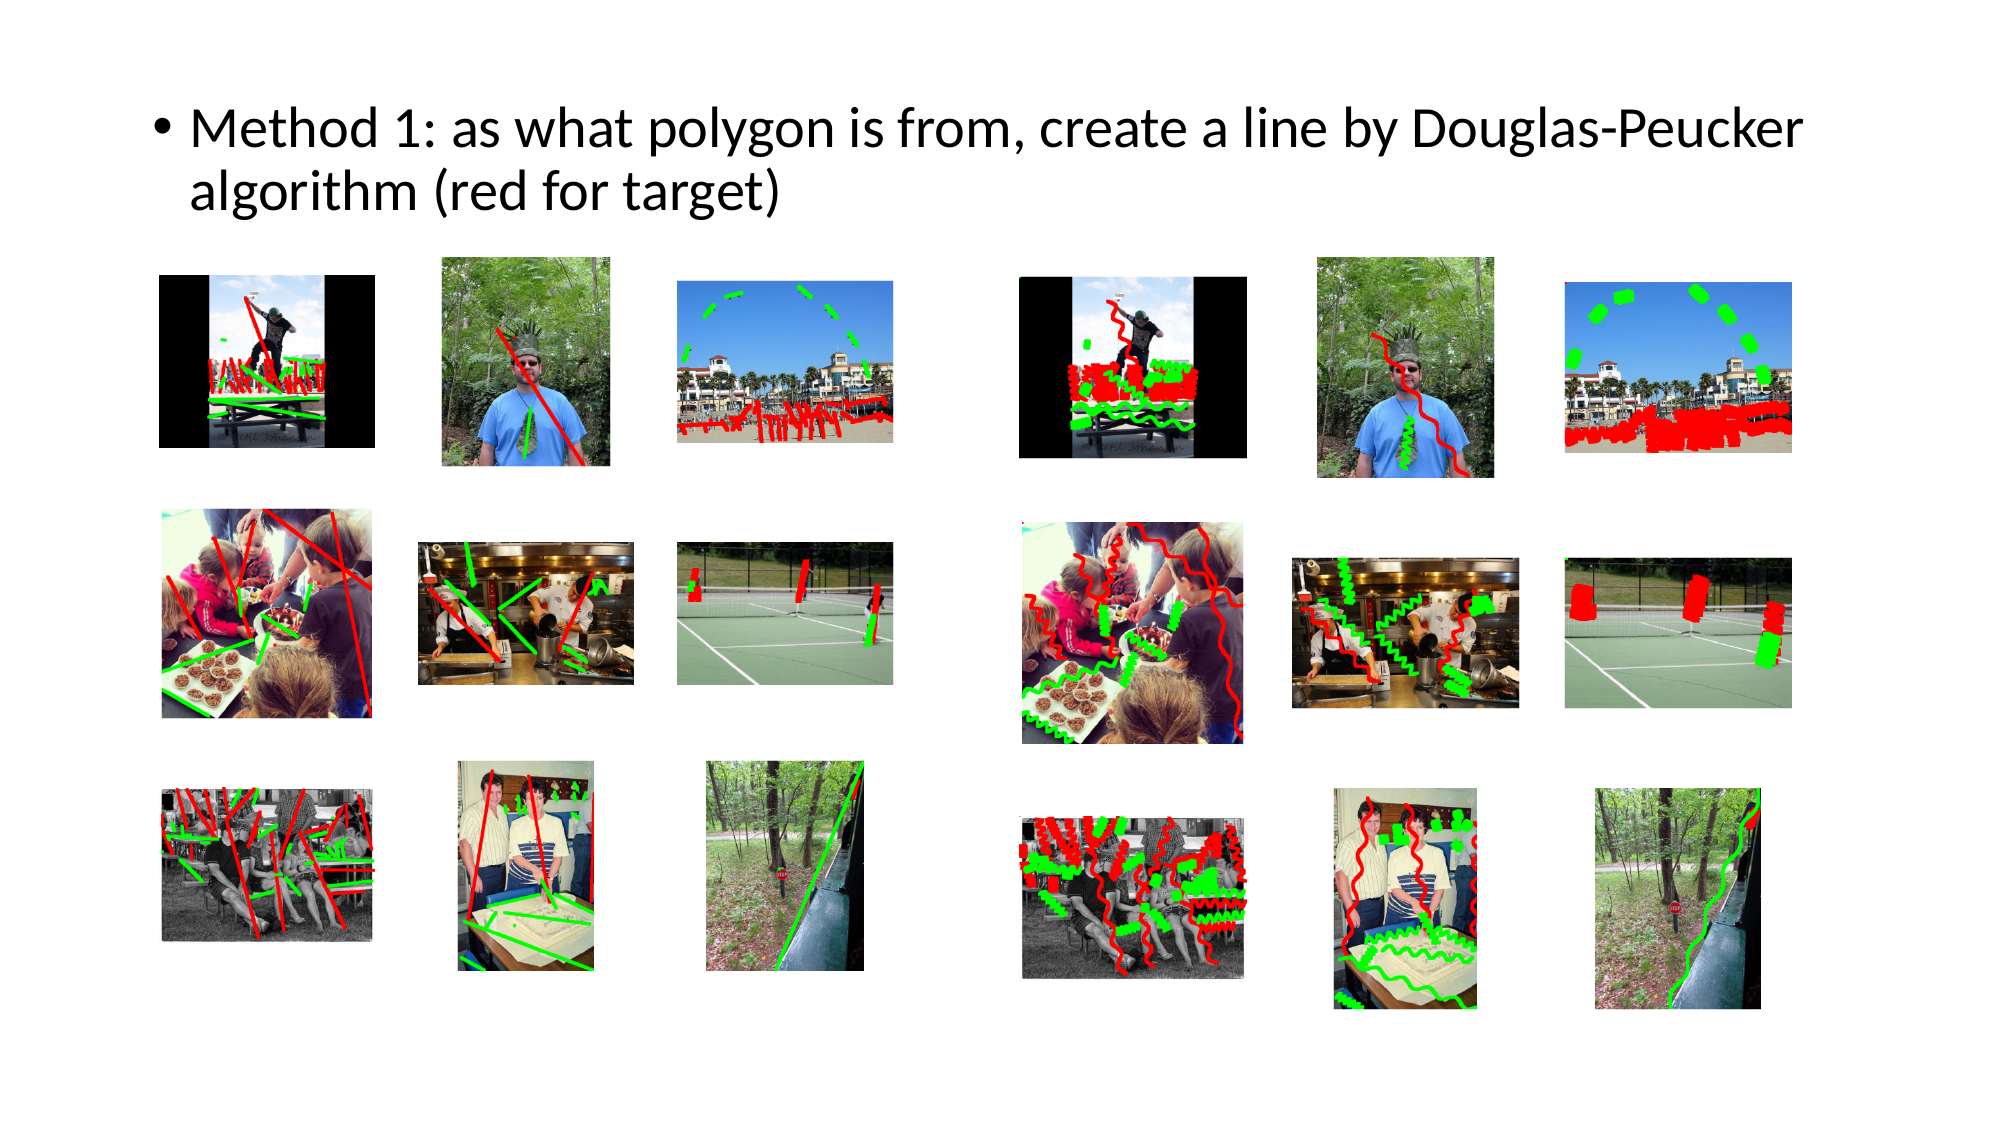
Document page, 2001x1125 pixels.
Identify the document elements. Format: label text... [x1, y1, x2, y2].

list Method 1: as what polygon is from, create a line by Douglas-Peucker algorithm (red for target) [137, 89, 1863, 1014]
picture [1014, 252, 1796, 1014]
picture [154, 252, 897, 975]
